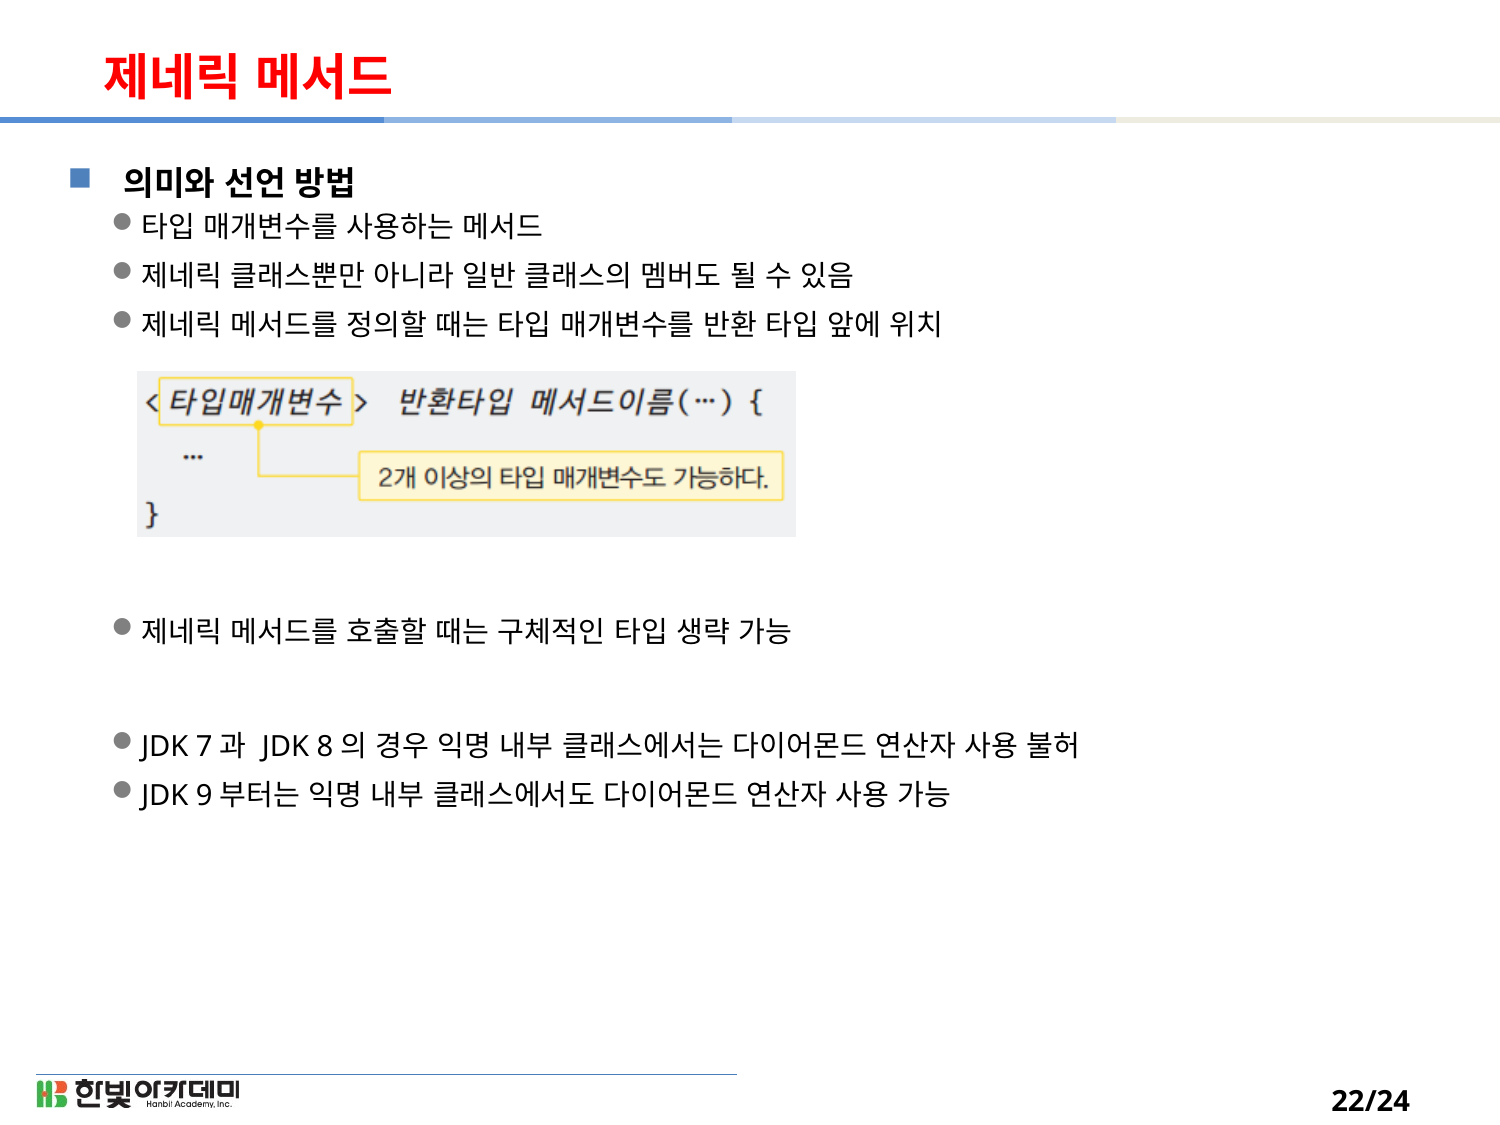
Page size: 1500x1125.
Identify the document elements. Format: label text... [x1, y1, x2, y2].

picture [137, 370, 796, 538]
picture [36, 1079, 239, 1108]
list 의미와 선언 방법 타입 매개변수를 사용하는 메서드 제네릭 클래스뿐만 아니라 일반 클래스의 멤버도 될 수 있음 제네릭 메서드를 정의할 때는 타입 매개변수를 반환 타입 앞에 위치 제네릭 메서드를 호출할 때는 구체적인 타입 생략 가능 JDK 7과 JDK 8의 경우 익명 내부 클래스에서는 다이어몬드 연산자 사용 불허 JDK 9부터는 익명 내부 클래스에서도 다이어몬드 연산자 사용 가능 [52, 134, 1436, 1083]
title 제네릭 메서드 [88, 30, 1330, 121]
